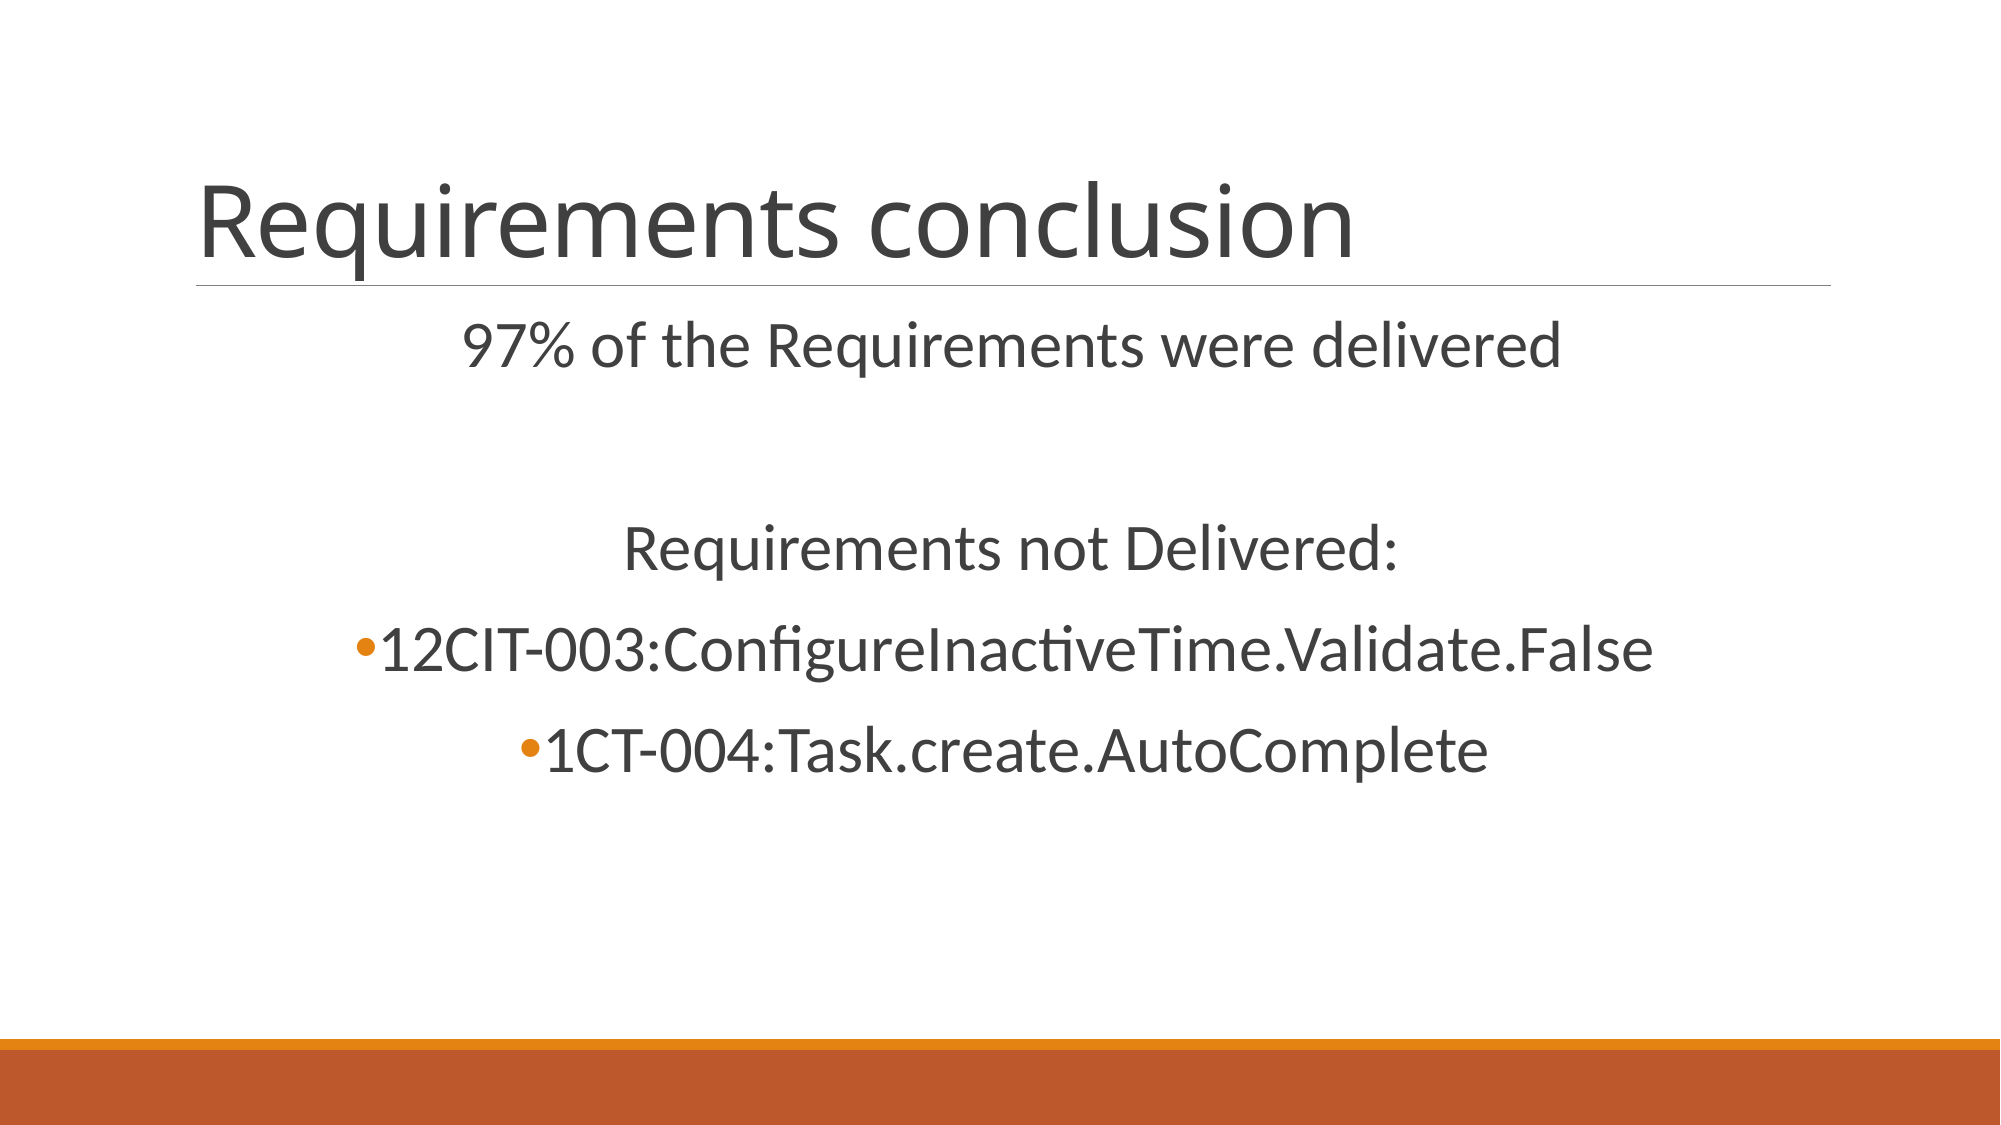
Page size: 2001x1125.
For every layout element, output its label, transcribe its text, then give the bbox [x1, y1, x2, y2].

title Requirements conclusion [180, 47, 1830, 285]
list 97% of the Requirements were delivered Requirements not Delivered: 12CIT-003:ConfigureInactiveTime.Validate.False 1CT-004:Task.create.AutoComplete [180, 302, 1830, 963]
